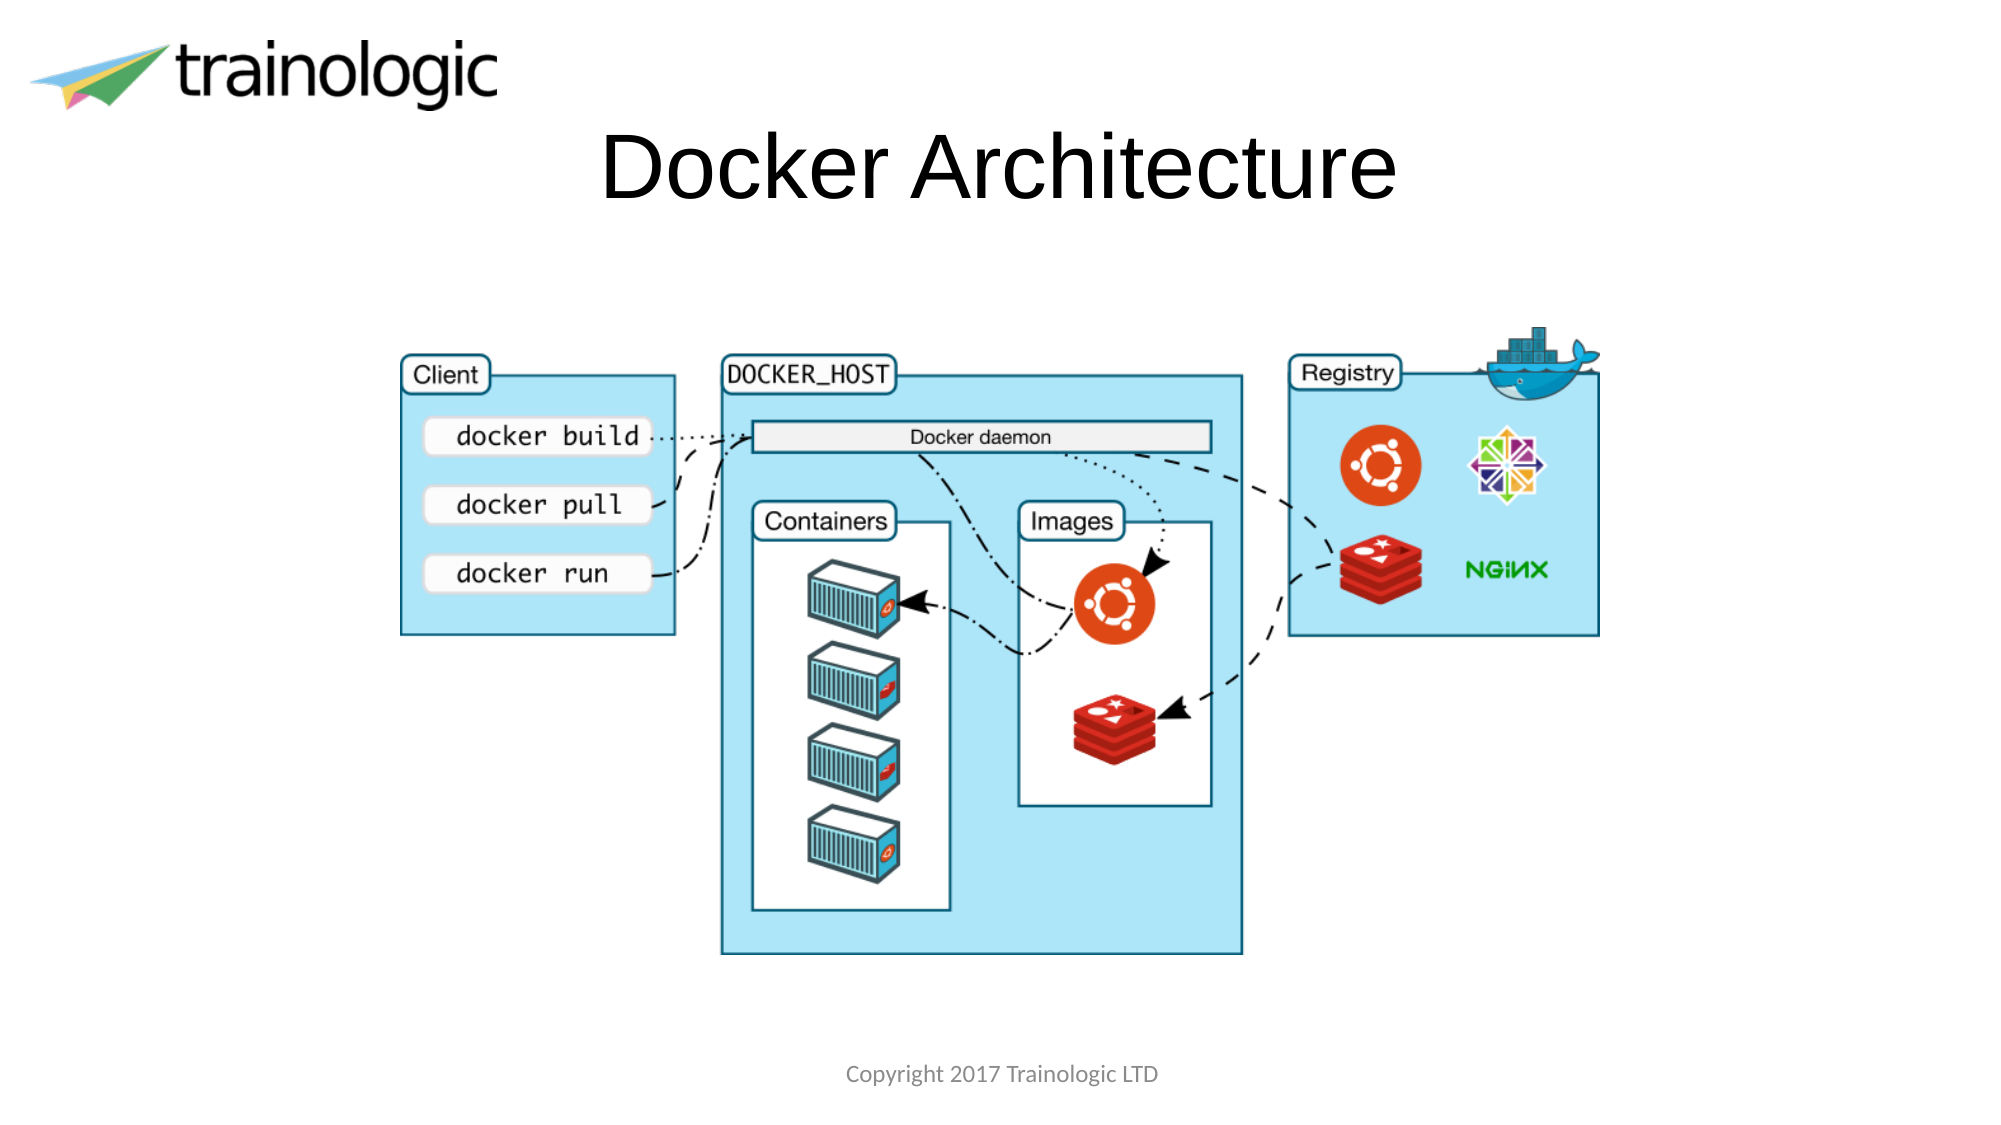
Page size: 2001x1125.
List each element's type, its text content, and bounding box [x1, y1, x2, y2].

picture [400, 327, 1600, 955]
footer Copyright 2017 Trainologic LTD [662, 1042, 1338, 1103]
picture [30, 40, 497, 111]
title Docker Architecture [137, 59, 1863, 278]
